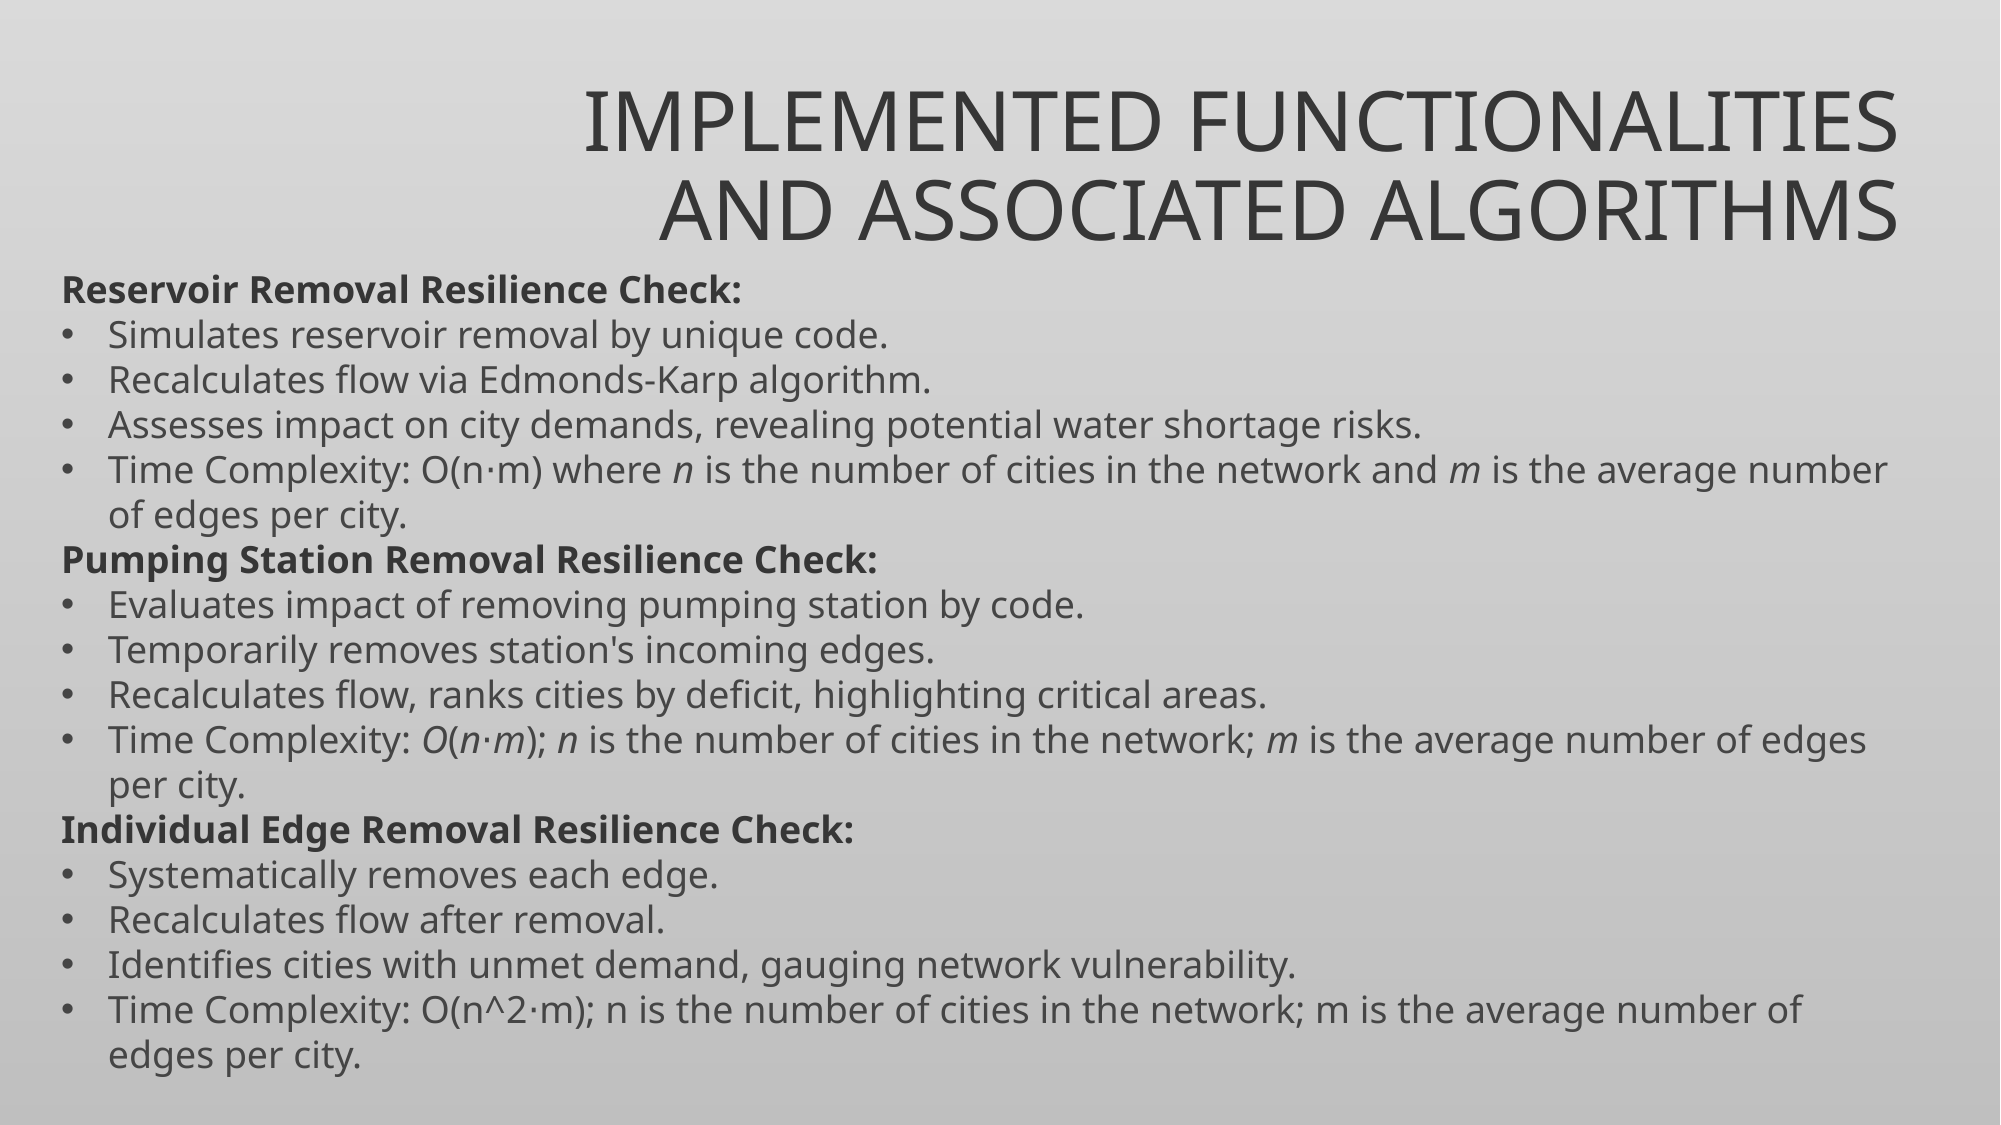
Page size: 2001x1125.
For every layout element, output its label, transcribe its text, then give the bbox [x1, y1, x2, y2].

title implemented functionalities and associated algorithms [503, 62, 1917, 258]
text_box Reservoir Removal Resilience Check: Simulates reservoir removal by unique code. Recalculates flow via Edmonds-Karp algorithm. Assesses impact on city demands, revealing potential water shortage risks. Time Complexity: O(n⋅m) where n is the number of cities in the network and m is the average number of edges per city. Pumping Station Removal Resilience Check: Evaluates impact of removing pumping station by code. Temporarily removes station's incoming edges. Recalculates flow, ranks cities by deficit, highlighting critical areas. Time Complexity: O(n⋅m); n is the number of cities in the network; m is the average number of edges per city. Individual Edge Removal Resilience Check: Systematically removes each edge. Recalculates flow after removal. Identifies cities with unmet demand, gauging network vulnerability. Time Complexity: O(n^2⋅m); n is the number of cities in the network; m is the average number of edges per city. [46, 258, 1935, 1084]
